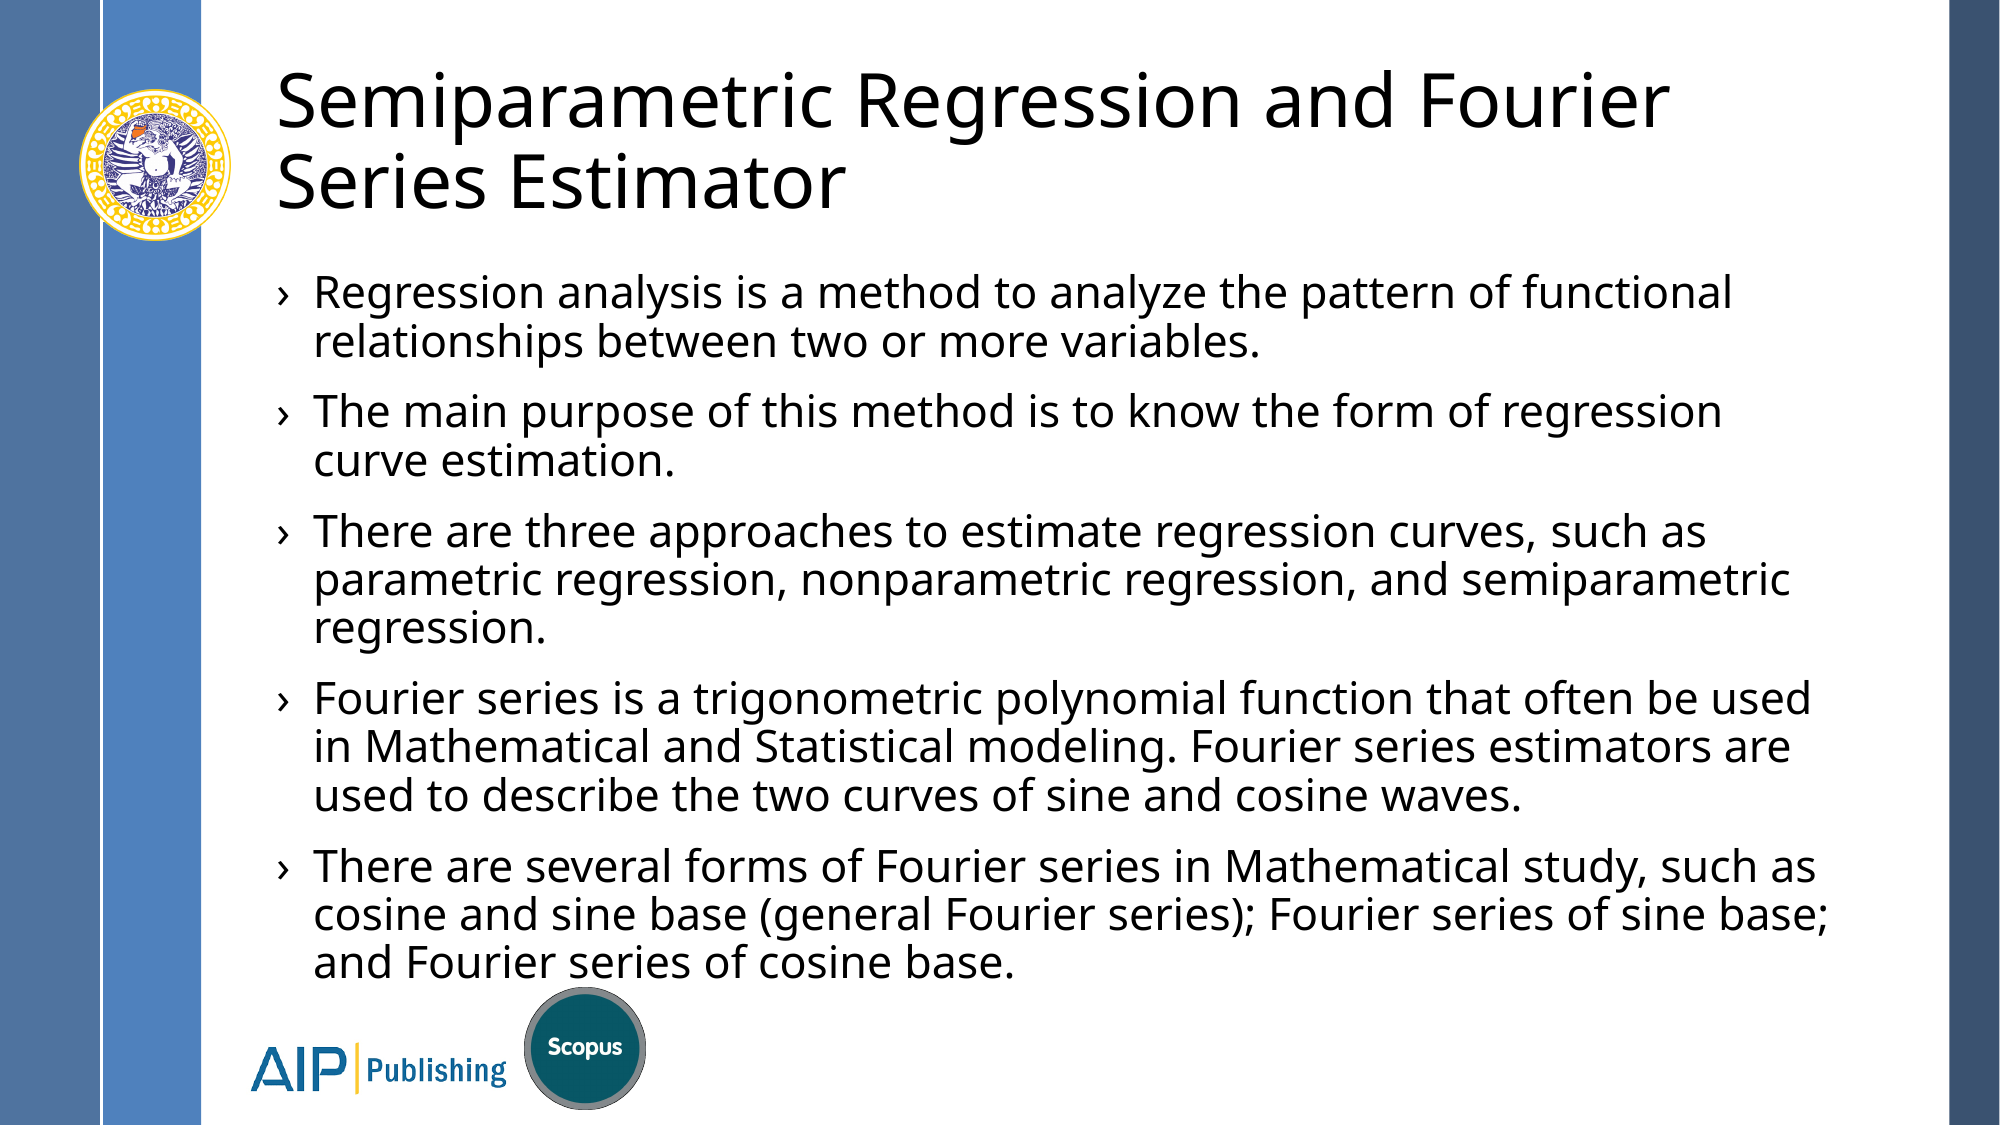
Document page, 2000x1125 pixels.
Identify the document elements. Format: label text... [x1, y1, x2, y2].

picture [237, 1013, 646, 1121]
picture [79, 89, 231, 241]
list Regression analysis is a method to analyze the pattern of functional relationships between two or more variables. The main purpose of this method is to know the form of regression curve estimation. There are three approaches to estimate regression curves, such as parametric regression, nonparametric regression, and semiparametric regression. Fourier series is a trigonometric polynomial function that often be used in Mathematical and Statistical modeling. Fourier series estimators are used to describe the two curves of sine and cosine waves. There are several forms of Fourier series in Mathematical study, such as cosine and sine base (general Fourier series); Fourier series of sine base; and Fourier series of cosine base. [261, 262, 1867, 1013]
title Semiparametric Regression and Fourier Series Estimator [261, 29, 1867, 233]
